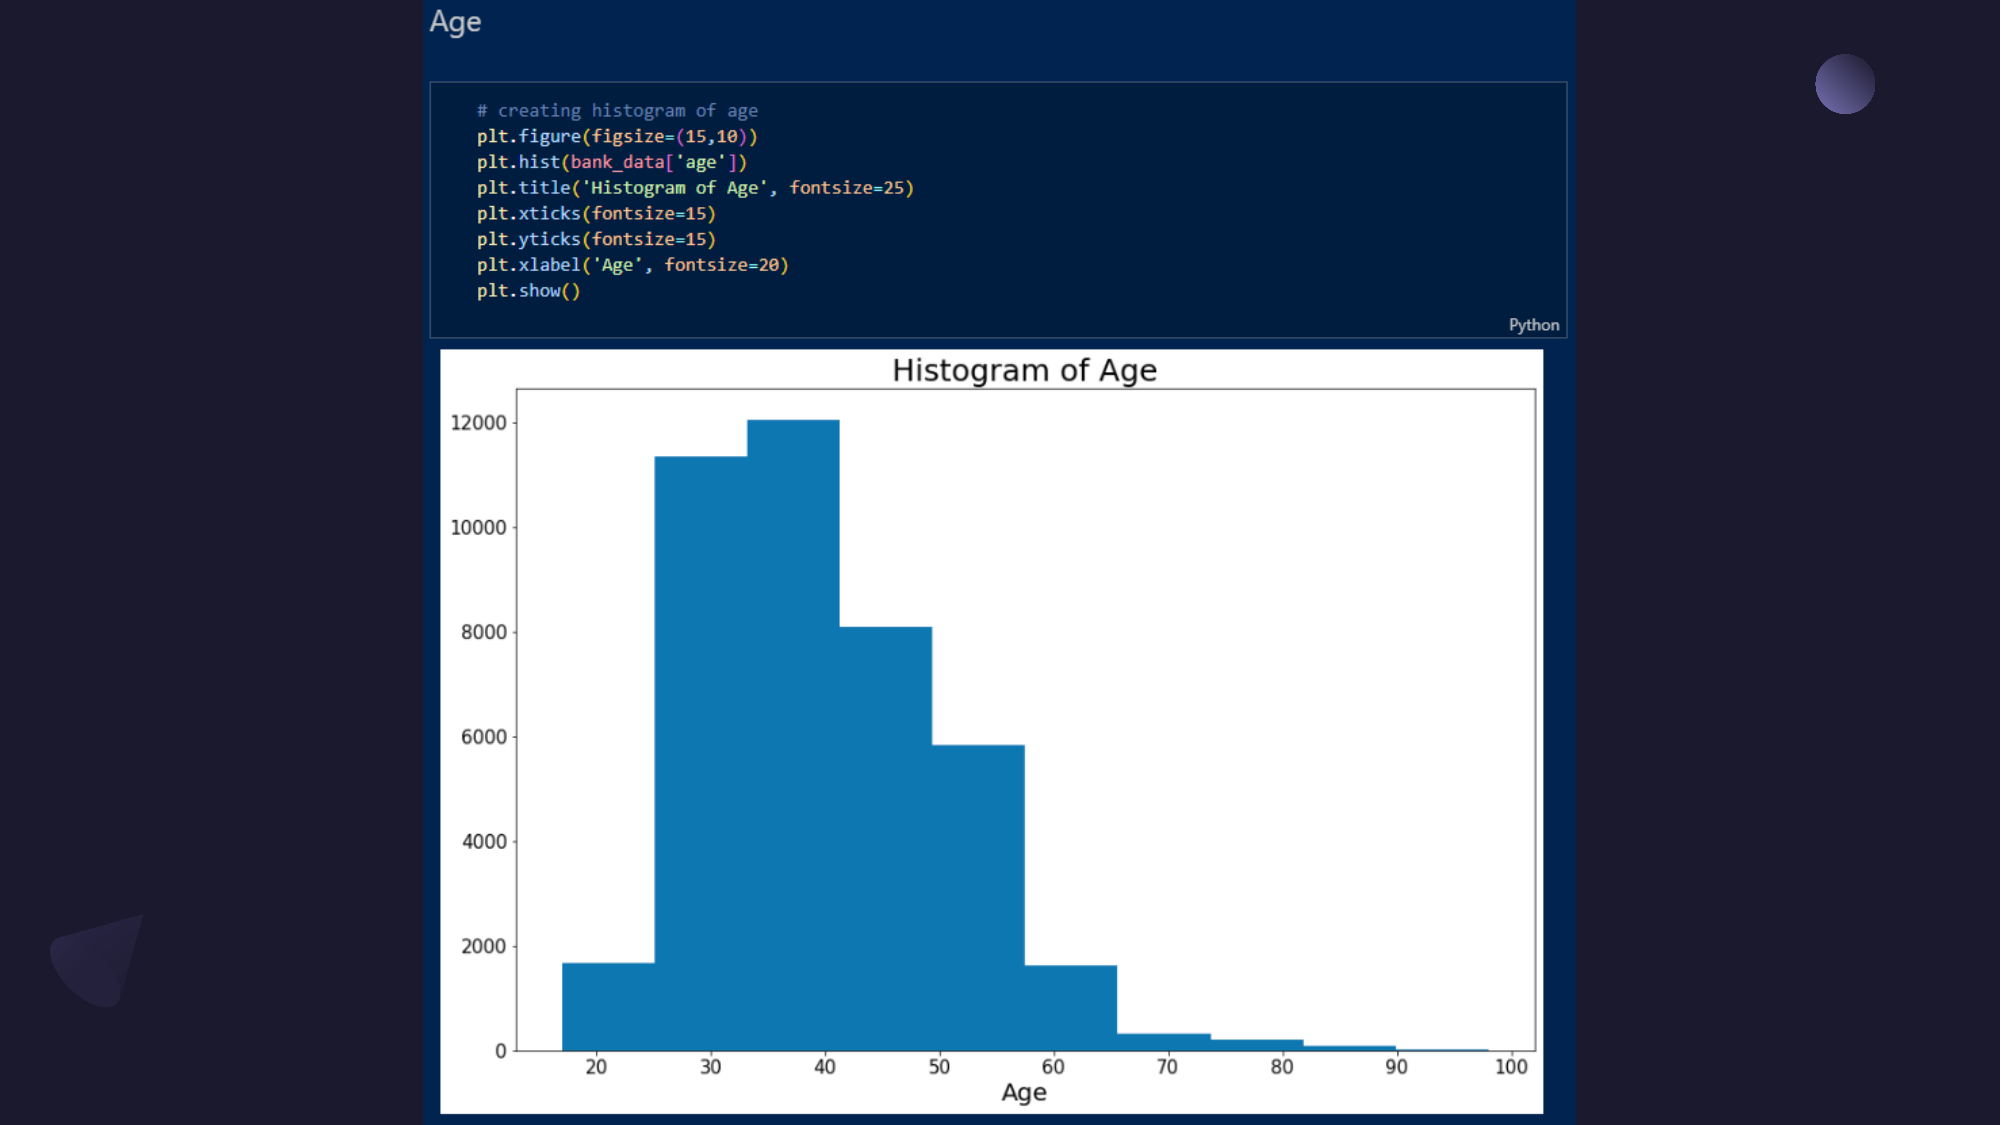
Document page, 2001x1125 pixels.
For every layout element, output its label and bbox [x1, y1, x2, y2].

picture [423, 0, 1576, 1125]
